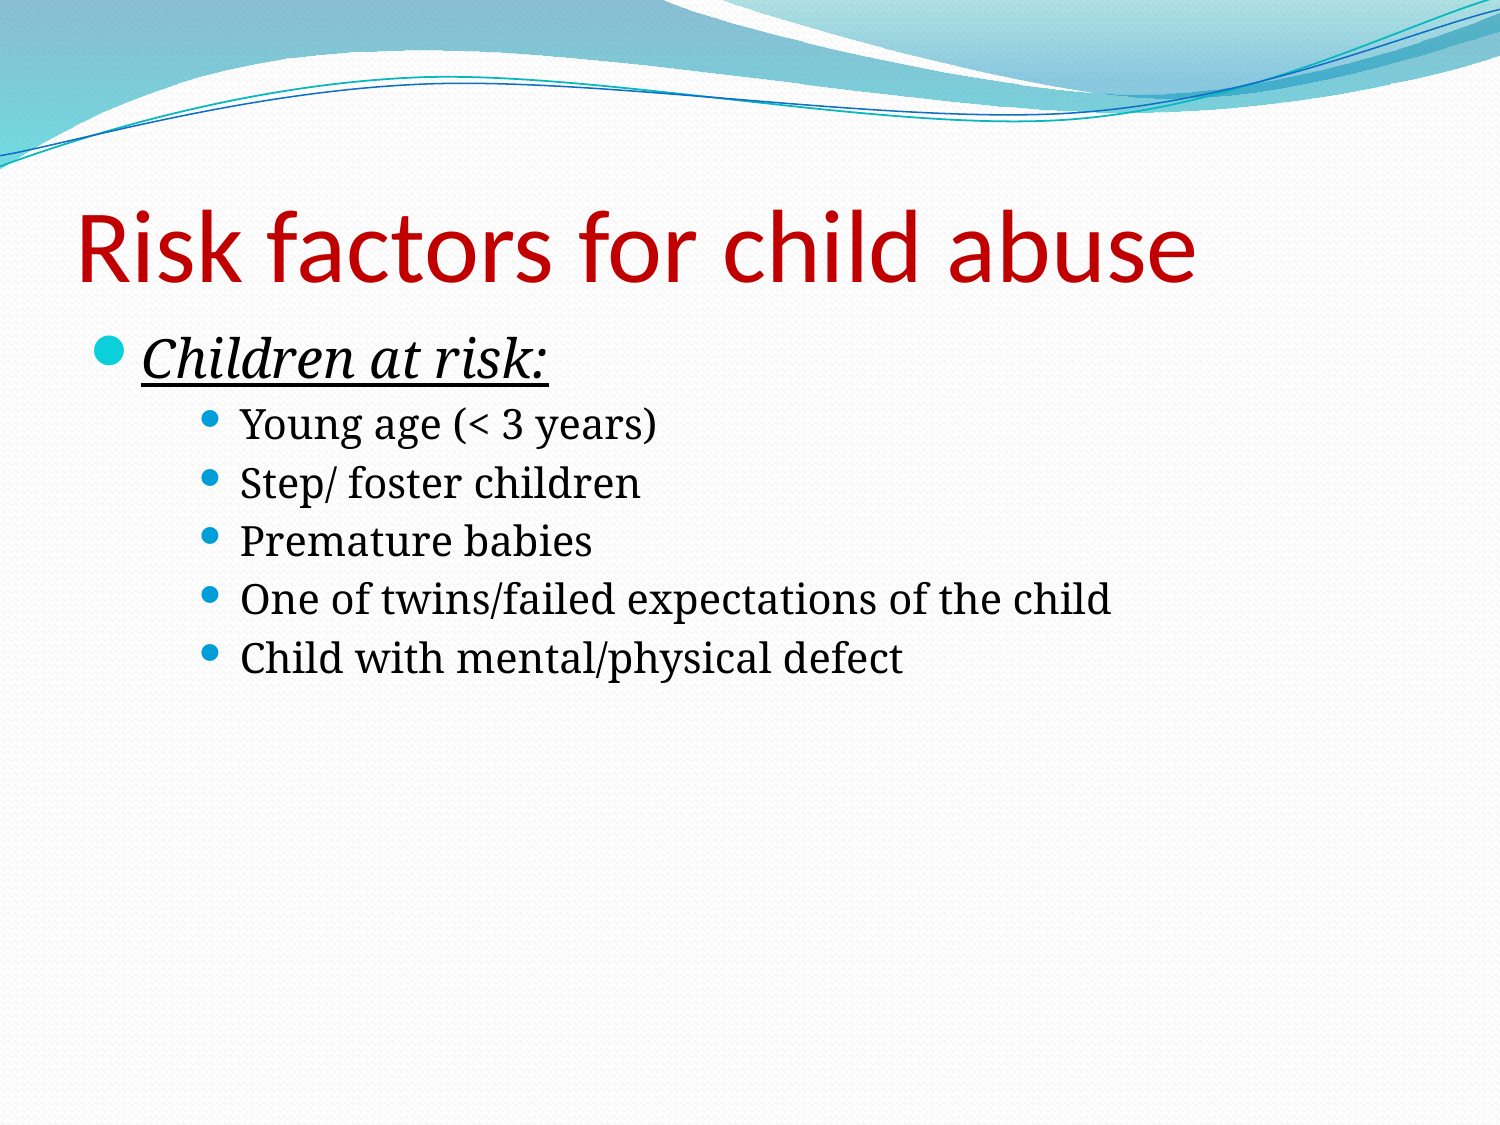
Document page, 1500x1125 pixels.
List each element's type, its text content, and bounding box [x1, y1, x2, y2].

title Risk factors for child abuse [75, 115, 1425, 303]
list Children at risk: Young age (< 3 years) Step/ foster children Premature babies One of twins/failed expectations of the child Child with mental/physical defect [75, 317, 1425, 1038]
